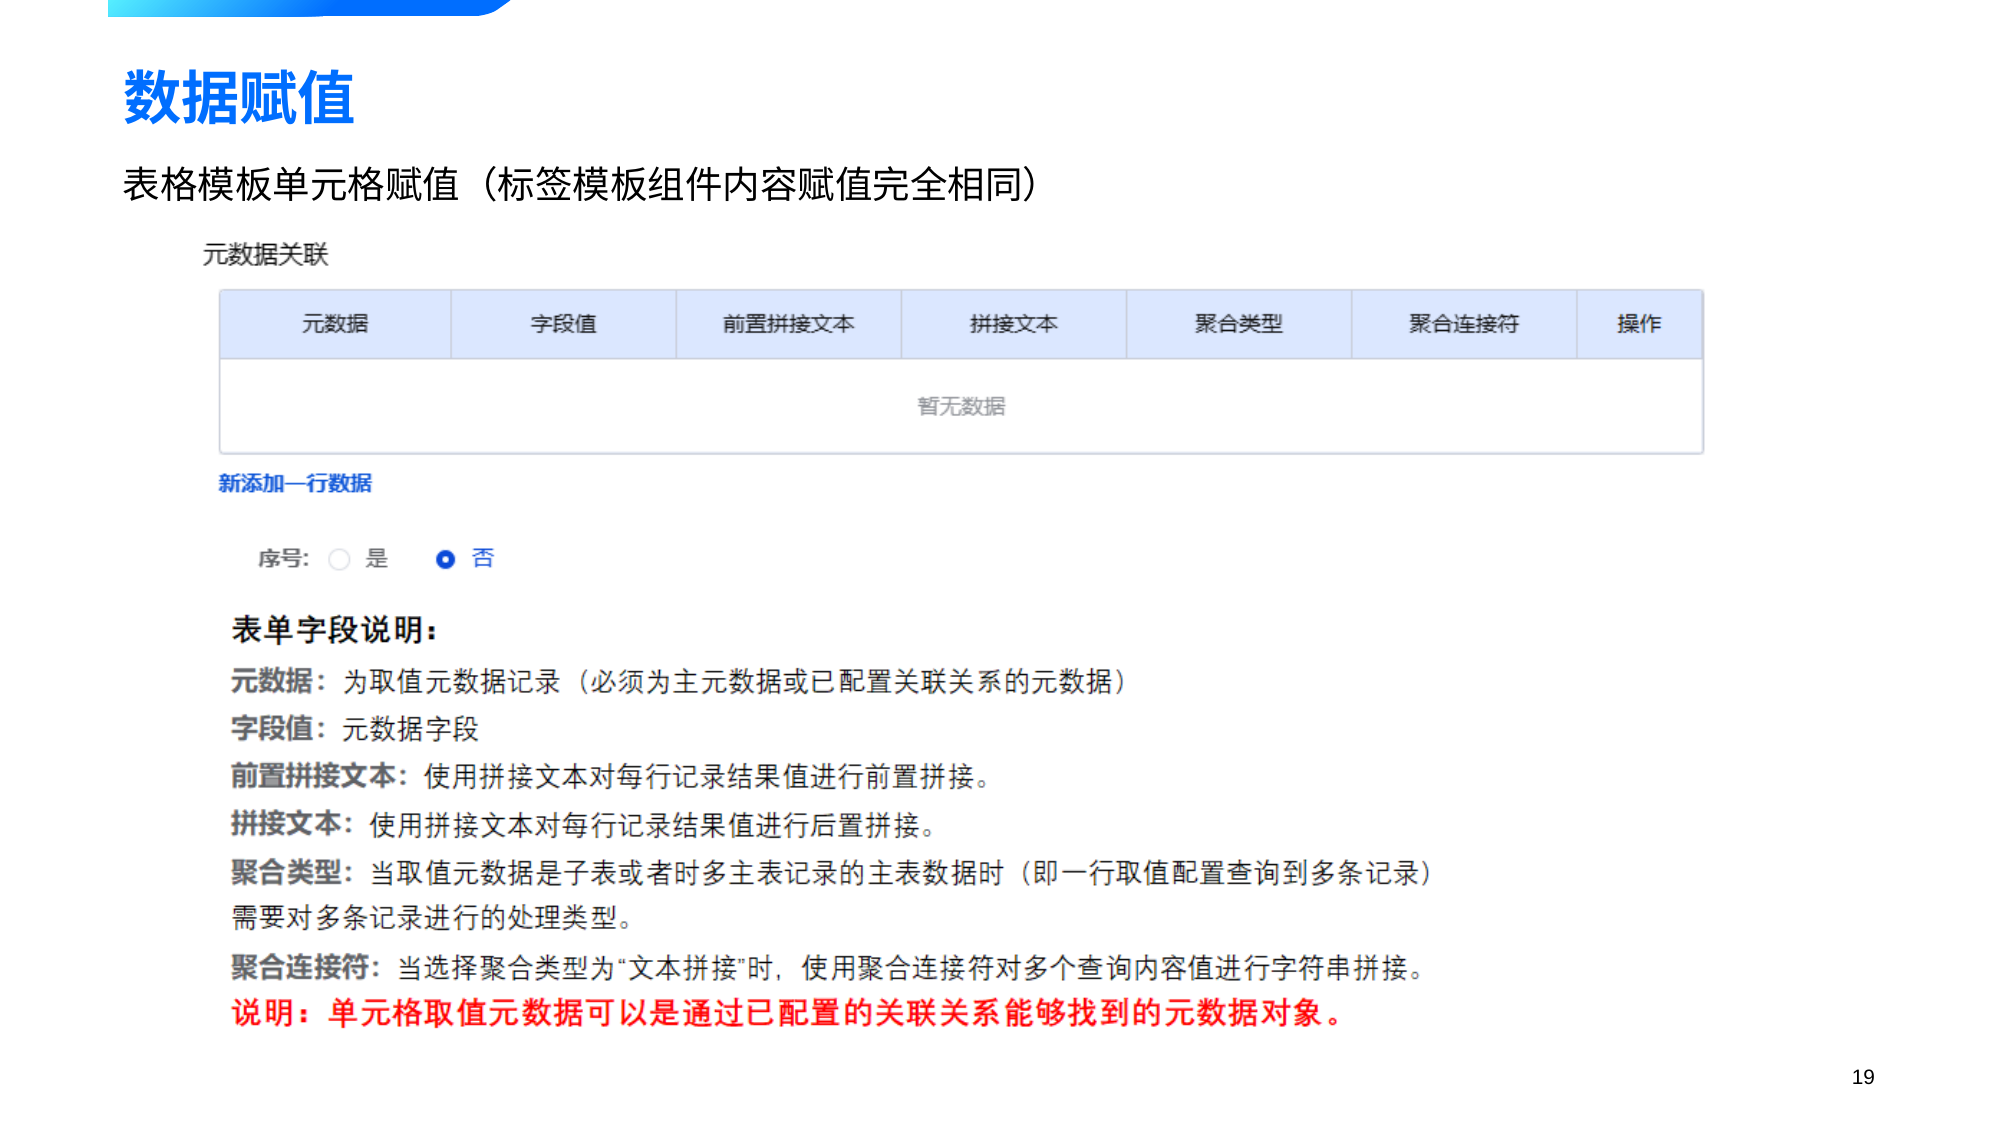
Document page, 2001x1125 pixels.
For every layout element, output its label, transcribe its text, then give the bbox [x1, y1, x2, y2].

picture [191, 227, 1725, 1057]
slide_number 19 [1452, 1056, 1890, 1097]
text_box 数据赋值 [108, 53, 1585, 139]
text_box 表格模板单元格赋值（标签模板组件内容赋值完全相同） [108, 153, 1136, 214]
